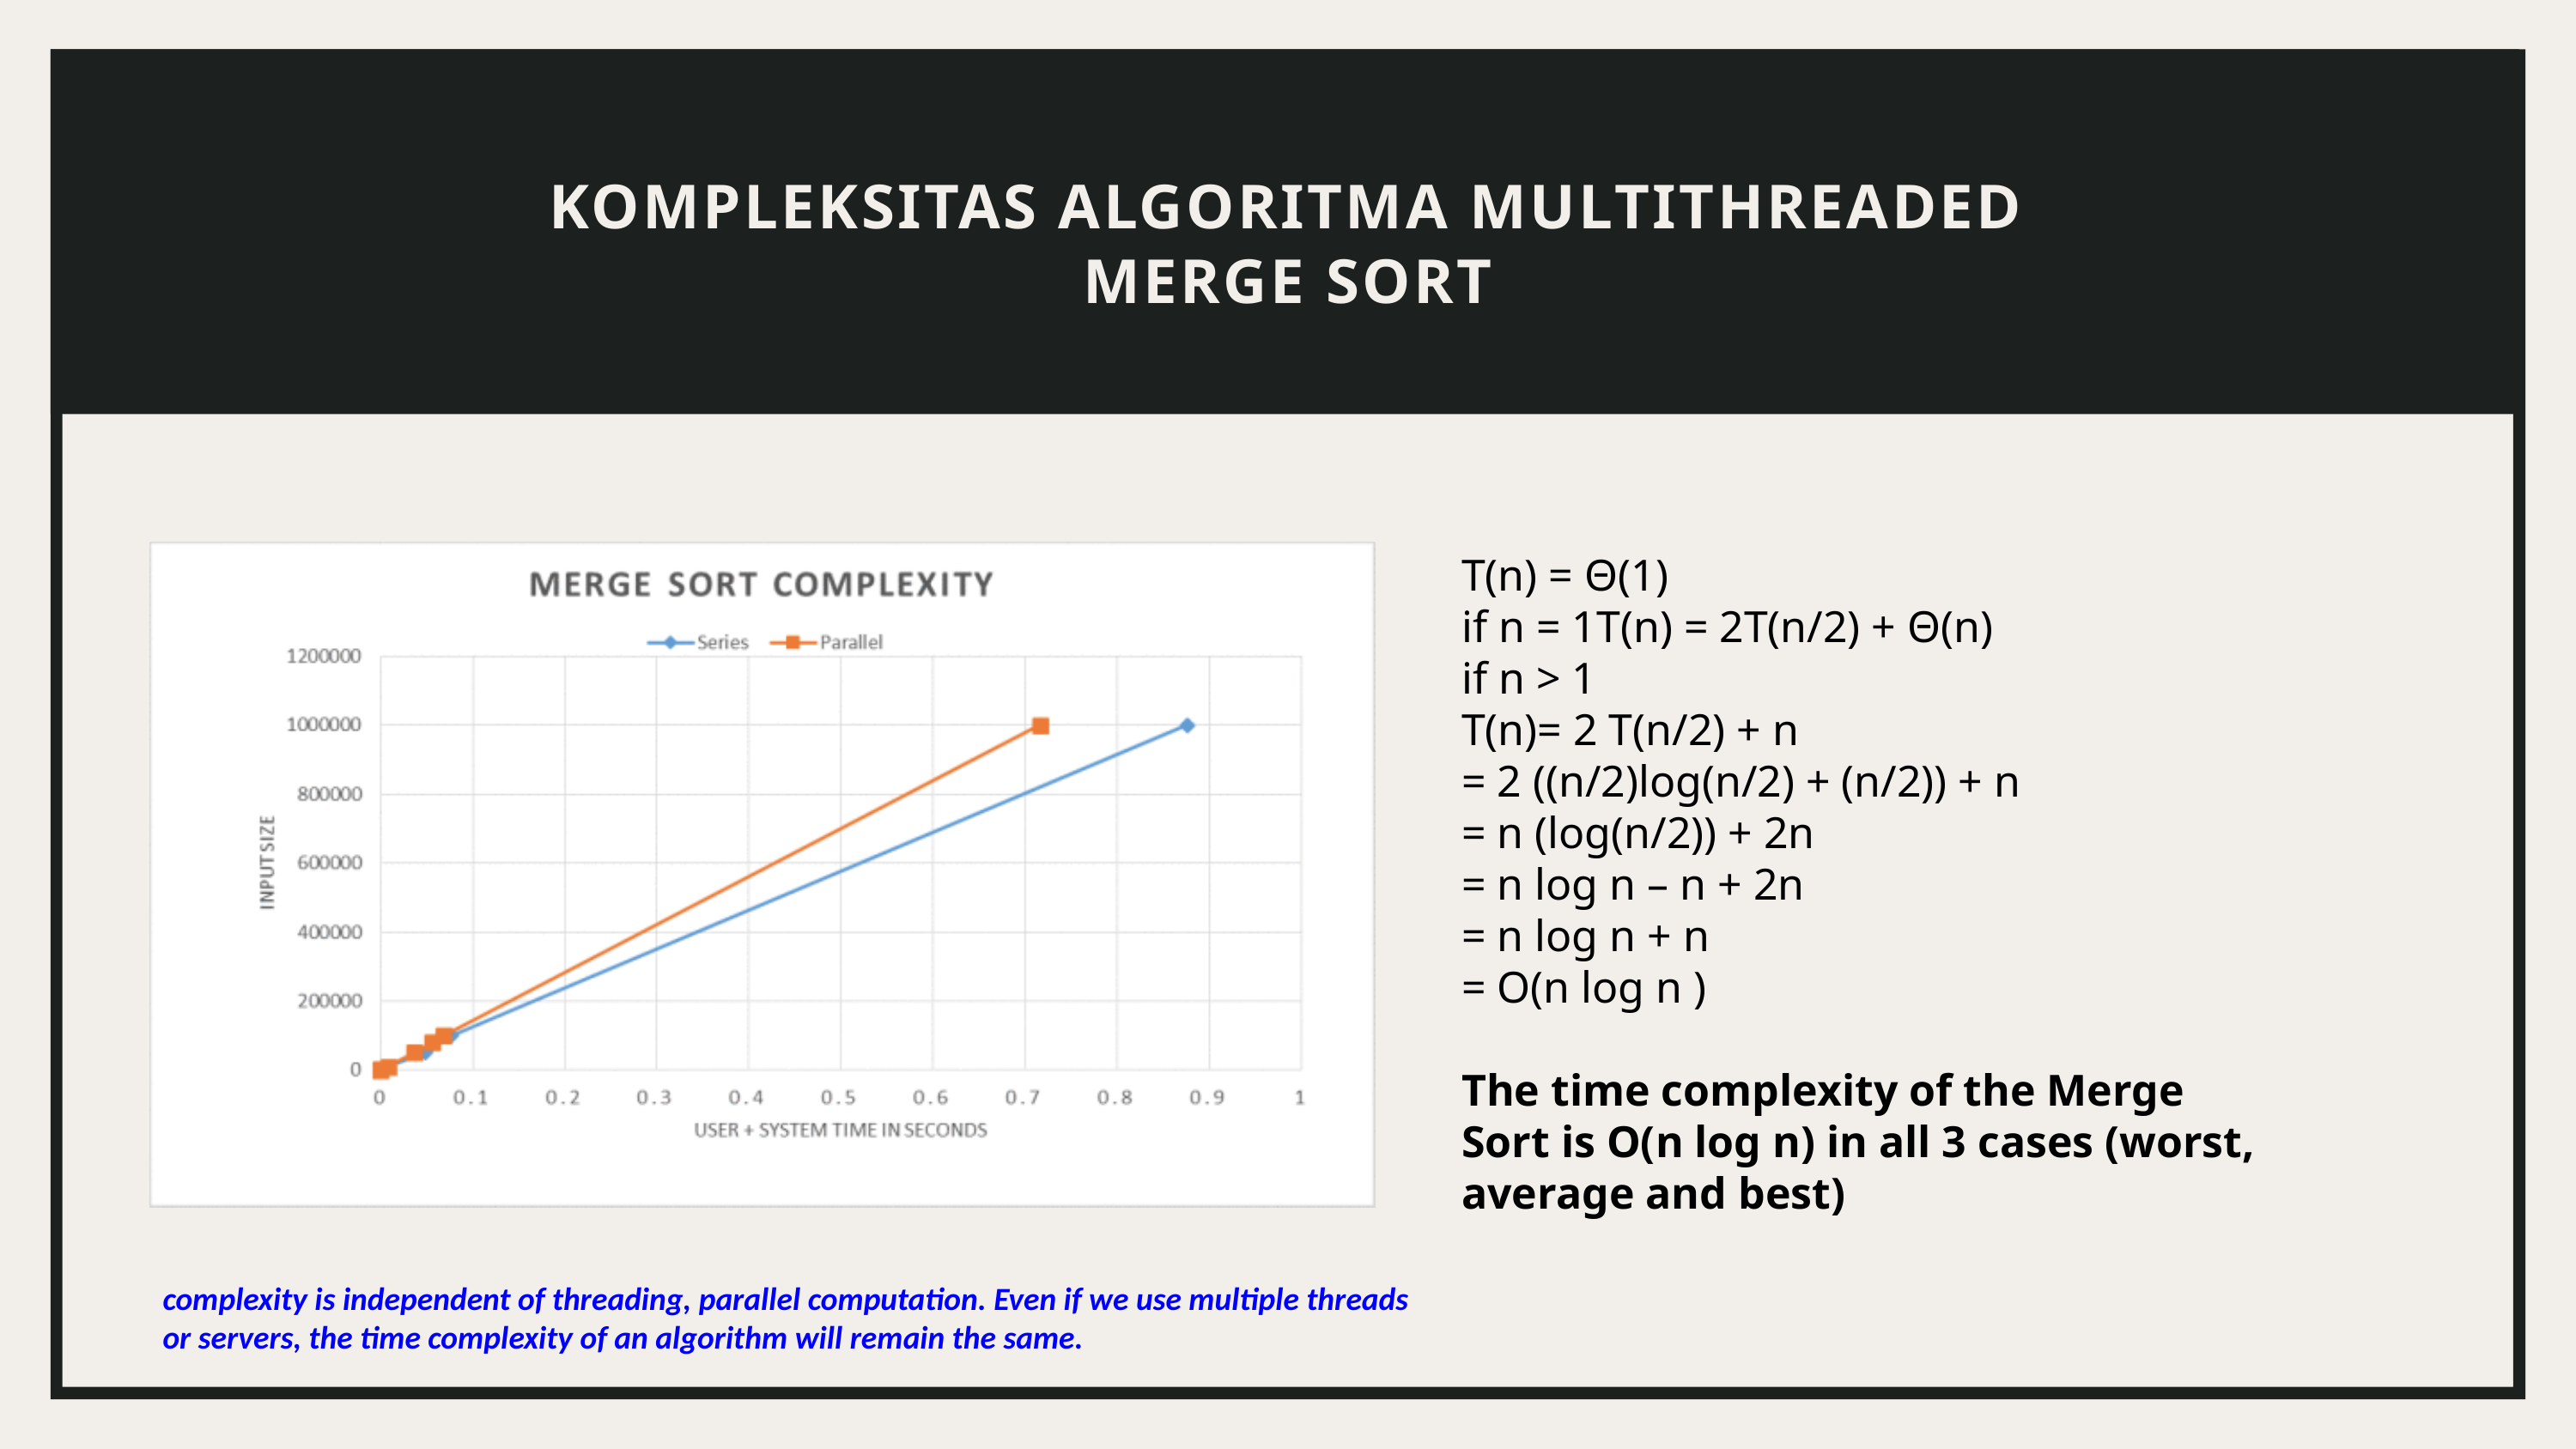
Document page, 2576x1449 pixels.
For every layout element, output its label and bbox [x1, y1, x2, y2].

picture [149, 541, 1376, 1208]
text_box [50, 49, 2526, 1400]
